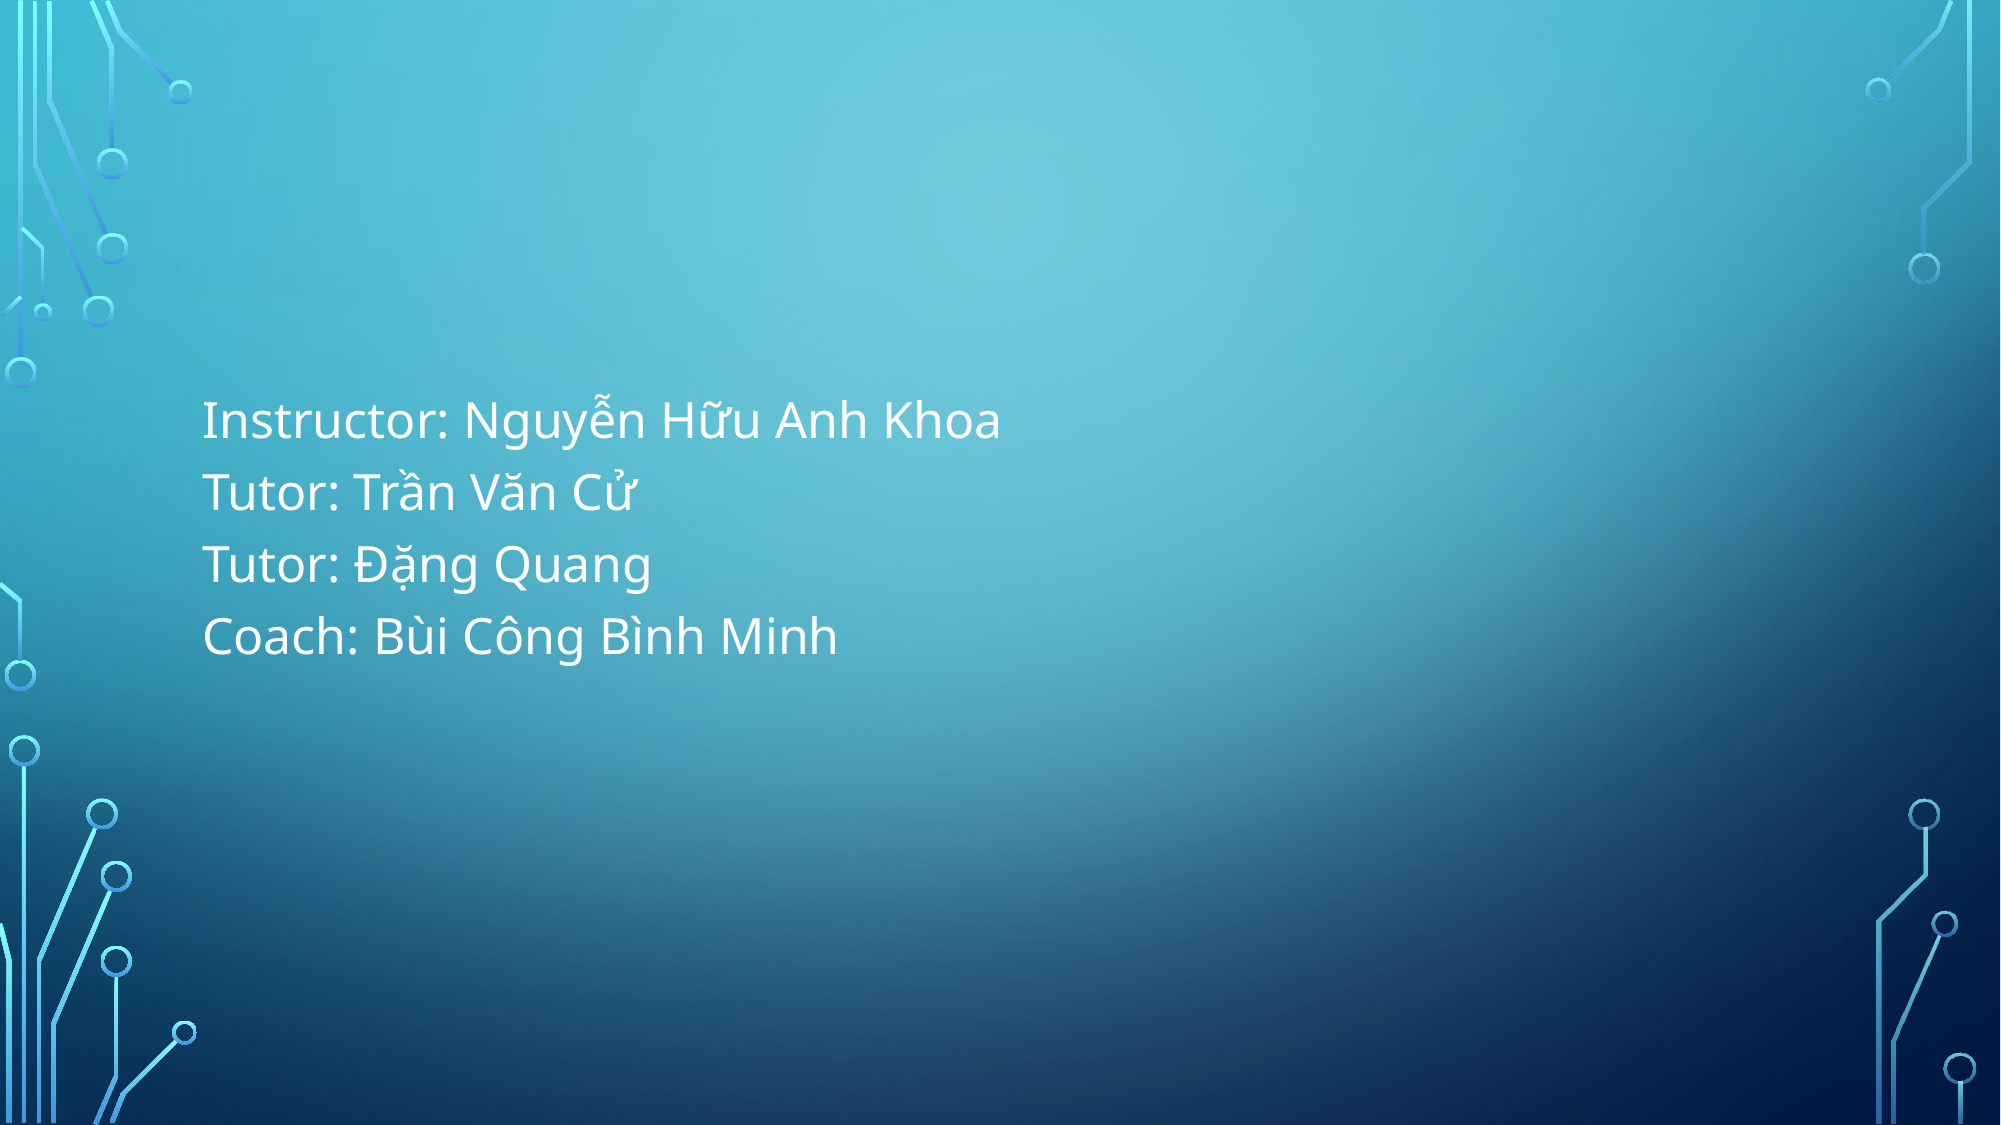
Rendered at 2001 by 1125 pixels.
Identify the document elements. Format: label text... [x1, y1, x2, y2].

list Instructor: Nguyễn Hữu Anh Khoa Tutor: Trần Văn Cử Tutor: Đặng Quang Coach: Bùi Công Bình Minh [187, 369, 1813, 950]
